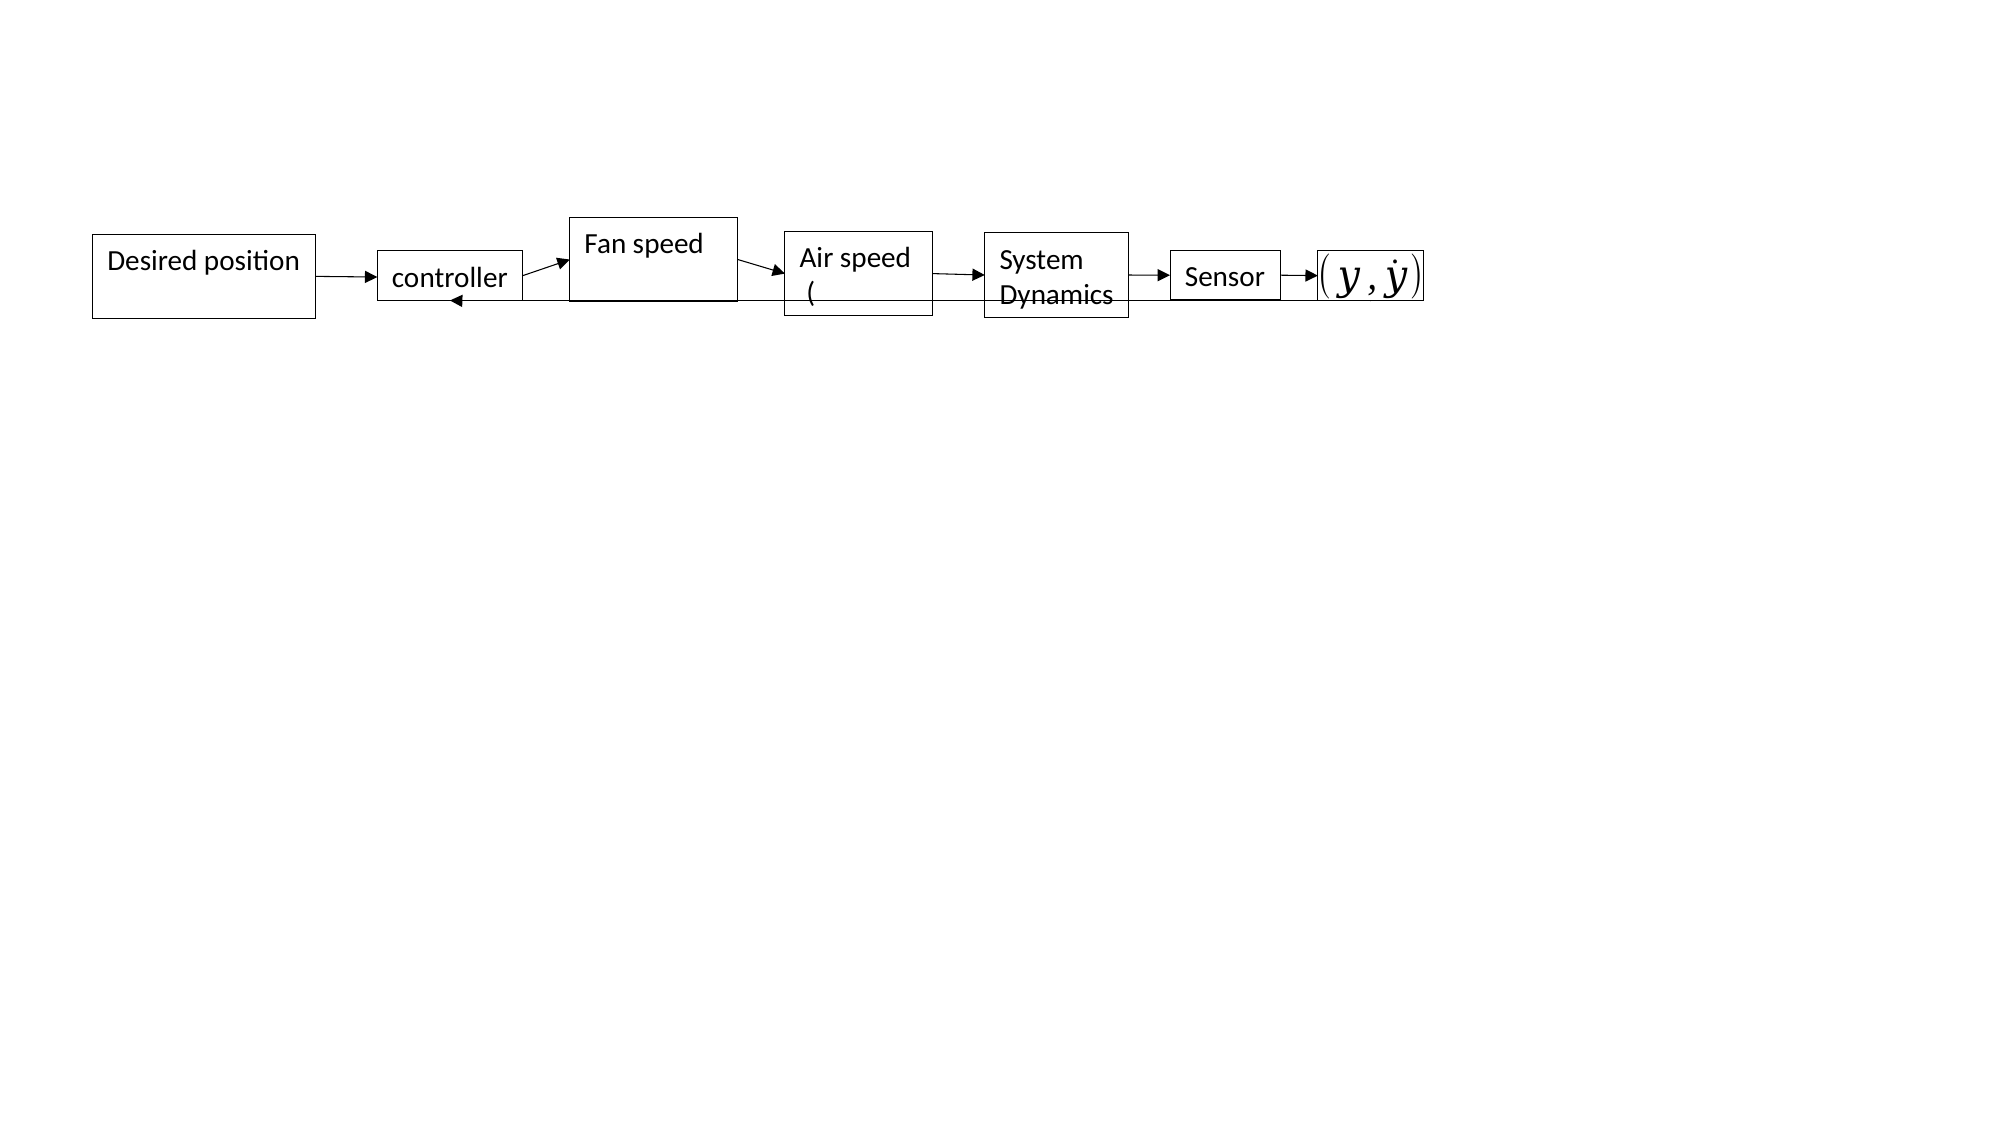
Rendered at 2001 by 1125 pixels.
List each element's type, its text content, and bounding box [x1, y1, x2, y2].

text_box System Dynamics [984, 301, 1129, 318]
text_box controller [377, 250, 523, 301]
text_box Sensor [1170, 250, 1281, 300]
text_box System Dynamics [984, 232, 1129, 300]
